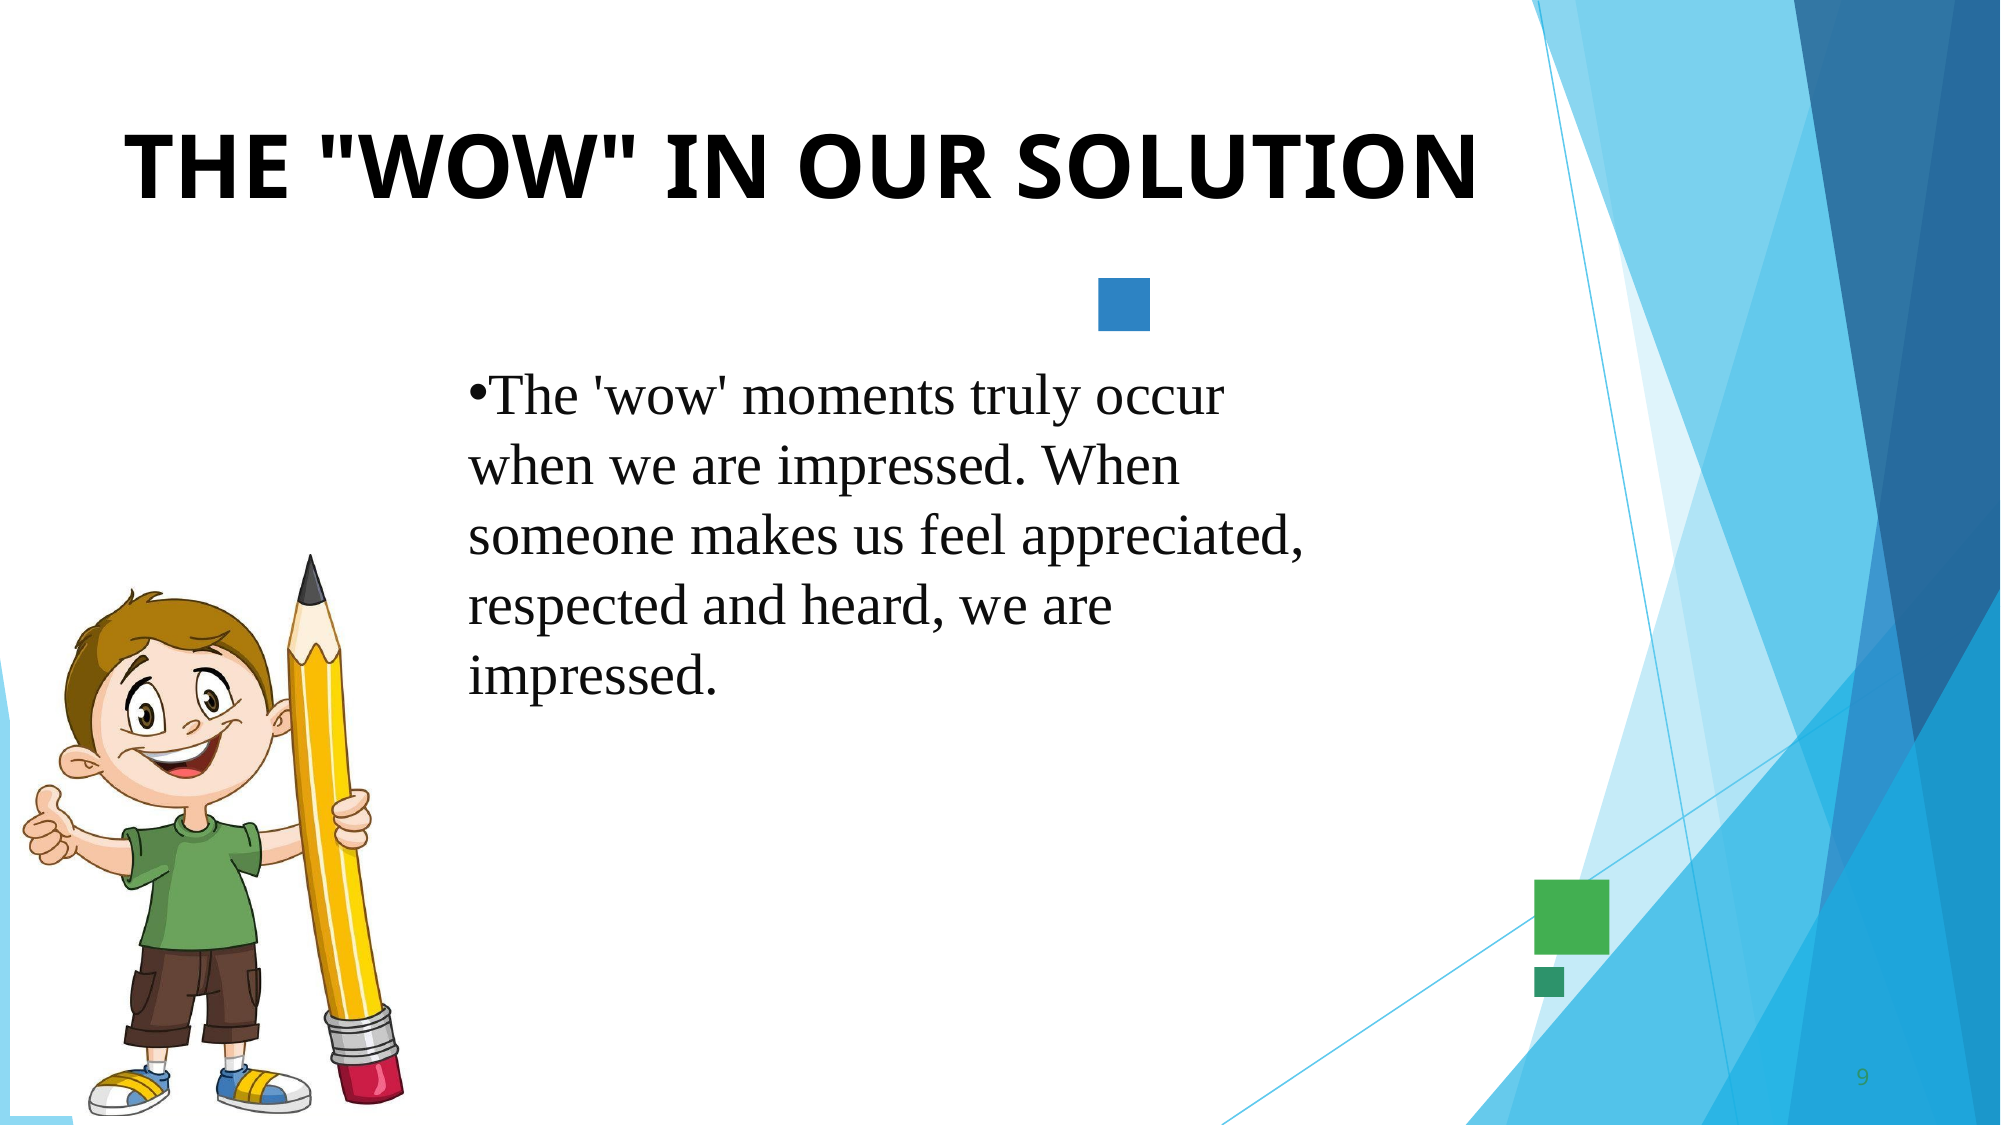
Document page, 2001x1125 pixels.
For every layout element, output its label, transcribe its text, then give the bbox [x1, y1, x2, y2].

text_box [1534, 879, 1610, 955]
text_box The 'wow' moments truly occur when we are impressed. When someone makes us feel appreciated, respected and heard, we are impressed. [453, 348, 1332, 784]
text_box [1534, 967, 1565, 997]
picture [10, 554, 416, 1116]
text_box [1098, 298, 1150, 332]
text_box 9 [1849, 1061, 1888, 1095]
title THE "WOW" IN OUR SOLUTION [121, 107, 1513, 298]
